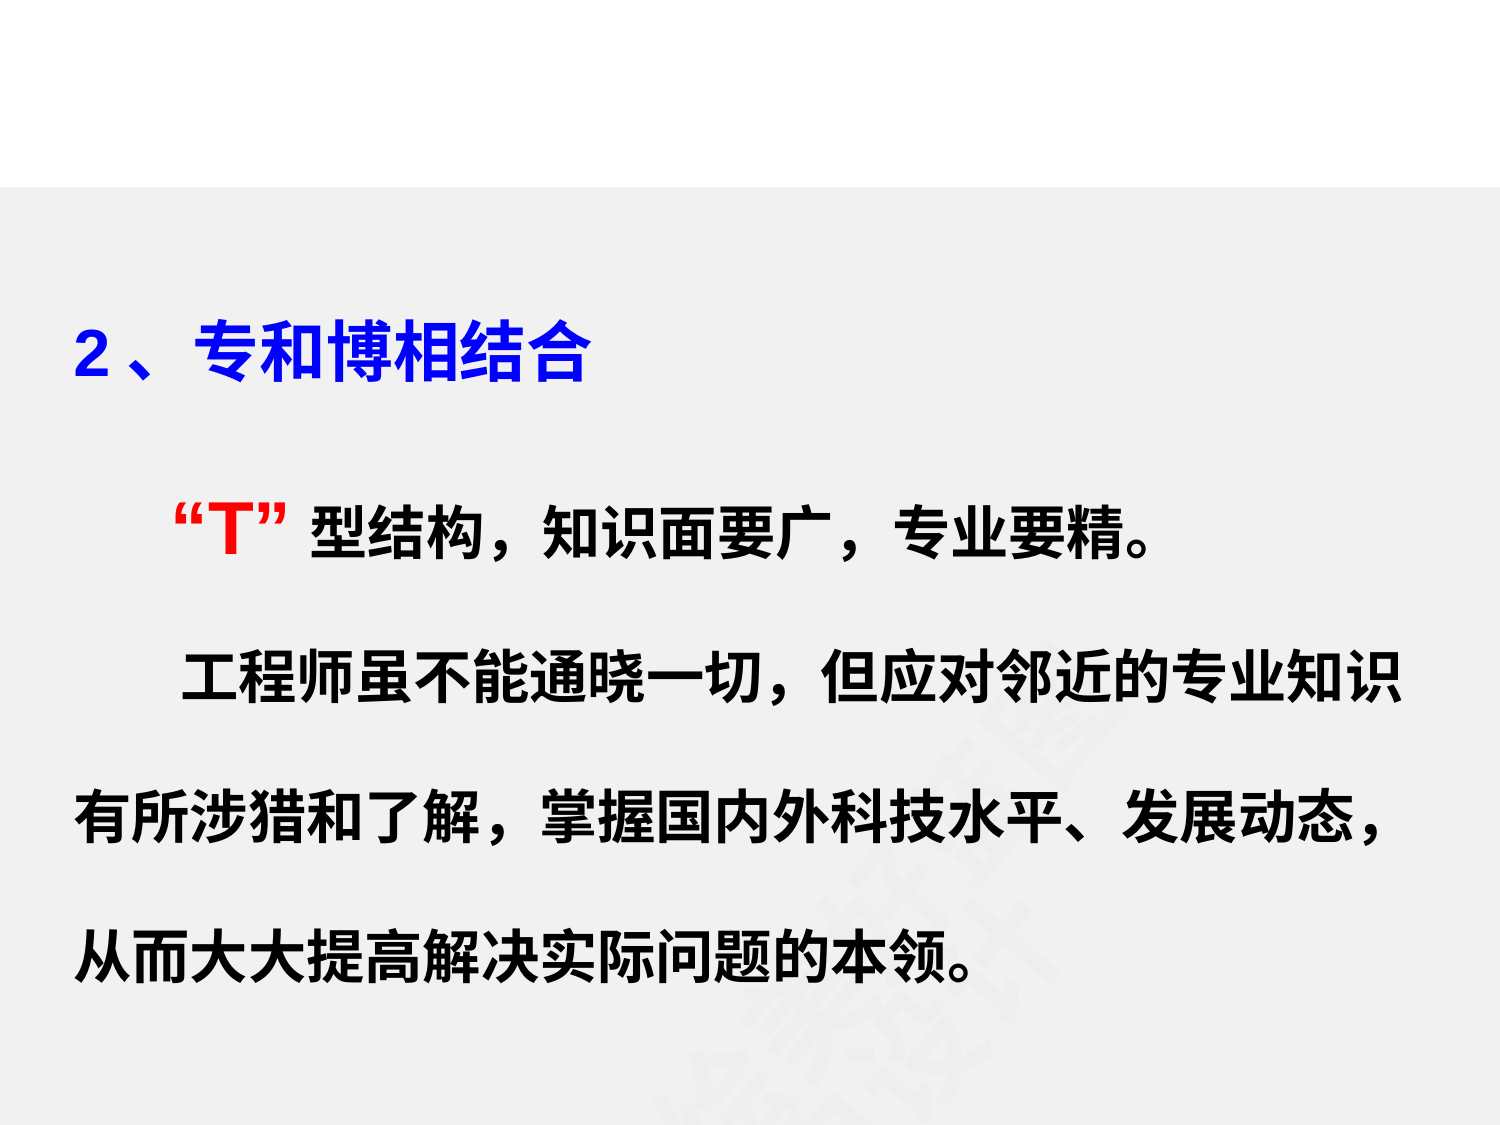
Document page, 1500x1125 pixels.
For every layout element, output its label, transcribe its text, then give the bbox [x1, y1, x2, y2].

text_box 2、专和博相结合 “T”型结构，知识面要广，专业要精。 工程师虽不能通晓一切，但应对邻近的专业知识有所涉猎和了解，掌握国内外科技水平、发展动态，从而大大提高解决实际问题的本领。 [58, 222, 1430, 998]
